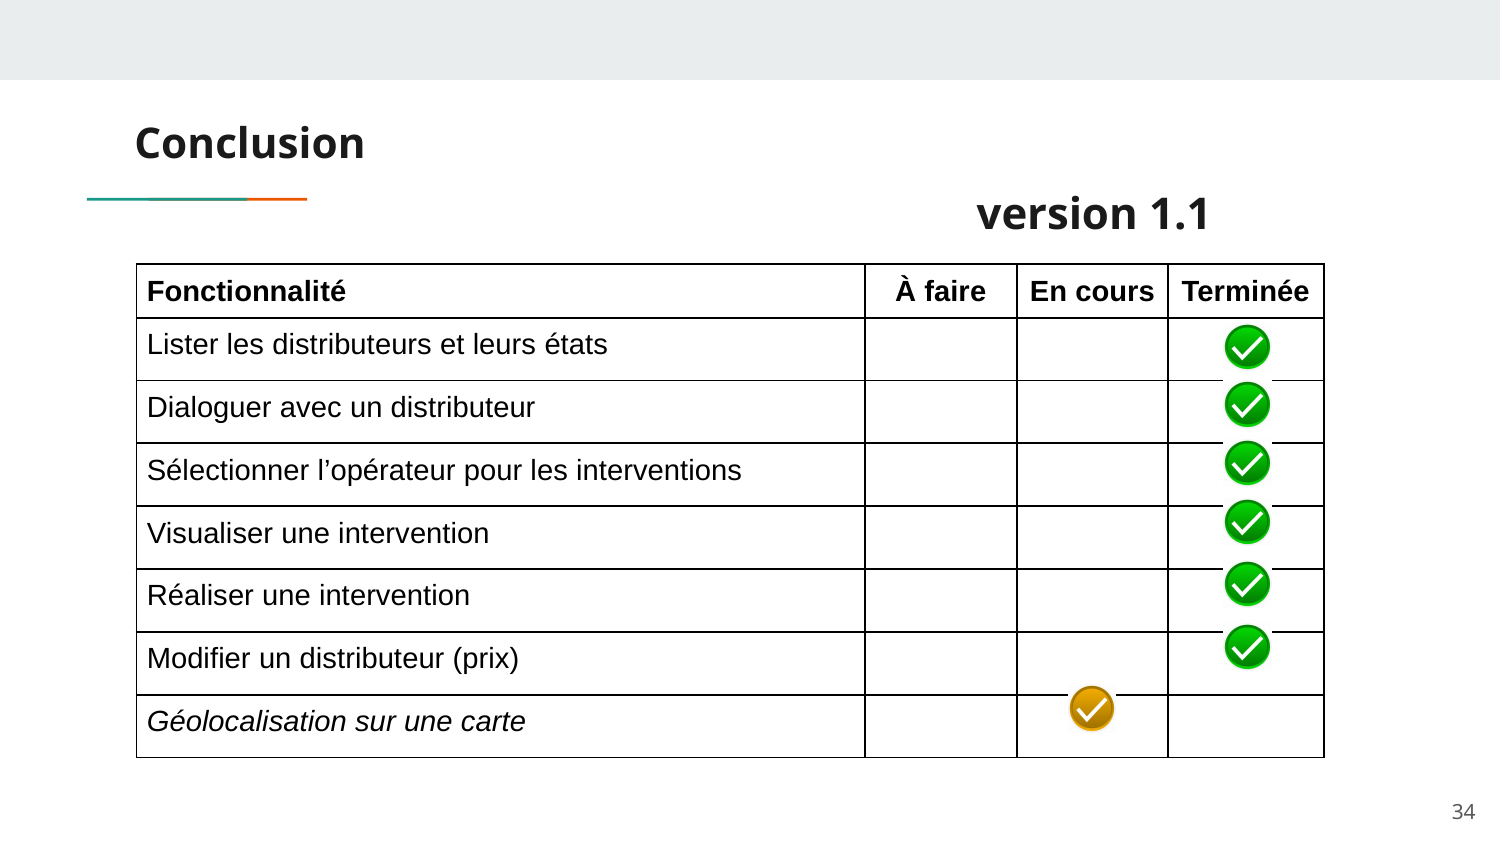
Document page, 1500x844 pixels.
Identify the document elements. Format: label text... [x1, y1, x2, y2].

table_cell Géolocalisation sur une carte [137, 696, 864, 757]
table_cell [1018, 319, 1167, 380]
picture [1223, 380, 1272, 429]
table_header En cours [1018, 265, 1167, 317]
table_cell [1018, 633, 1167, 694]
table_cell Visualiser une intervention [137, 507, 864, 568]
table_cell [866, 696, 1016, 757]
slide_number ‹#› [1400, 779, 1491, 844]
table_cell Réaliser une intervention [137, 570, 864, 631]
table_header Fonctionnalité [137, 265, 864, 317]
table_cell [1018, 507, 1167, 568]
table_cell [1018, 570, 1167, 631]
table_cell [1169, 444, 1226, 505]
table_cell Lister les distributeurs et leurs états [137, 319, 864, 380]
table_cell [1272, 381, 1323, 442]
title Conclusion [119, 98, 1381, 187]
table_cell [866, 319, 1016, 380]
table_cell [1018, 444, 1167, 505]
table_cell [1018, 381, 1167, 442]
table_cell [1268, 444, 1323, 505]
picture [1223, 560, 1272, 609]
table_cell Modifier un distributeur (prix) [137, 633, 864, 694]
table_cell [1169, 507, 1323, 568]
table_cell [866, 381, 1016, 442]
table_cell [1169, 633, 1323, 694]
table_cell [1169, 570, 1323, 631]
table_cell [1169, 696, 1323, 757]
table_cell [866, 507, 1016, 568]
table_cell [1169, 319, 1323, 380]
picture [1223, 439, 1272, 488]
picture [1223, 497, 1272, 546]
table_cell Sélectionner l’opérateur pour les interventions [137, 444, 864, 505]
table_cell [866, 570, 1016, 631]
table_cell Dialoguer avec un distributeur [137, 381, 864, 442]
picture [1067, 684, 1116, 733]
picture [1223, 322, 1272, 371]
table_cell [1018, 696, 1167, 757]
table_cell [866, 633, 1016, 694]
table_header À faire [866, 265, 1016, 317]
table_header Terminée [1169, 265, 1323, 317]
table_cell [1169, 381, 1224, 442]
picture [1223, 622, 1272, 671]
text_box version 1.1 [864, 170, 1324, 253]
table_cell [866, 444, 1016, 505]
